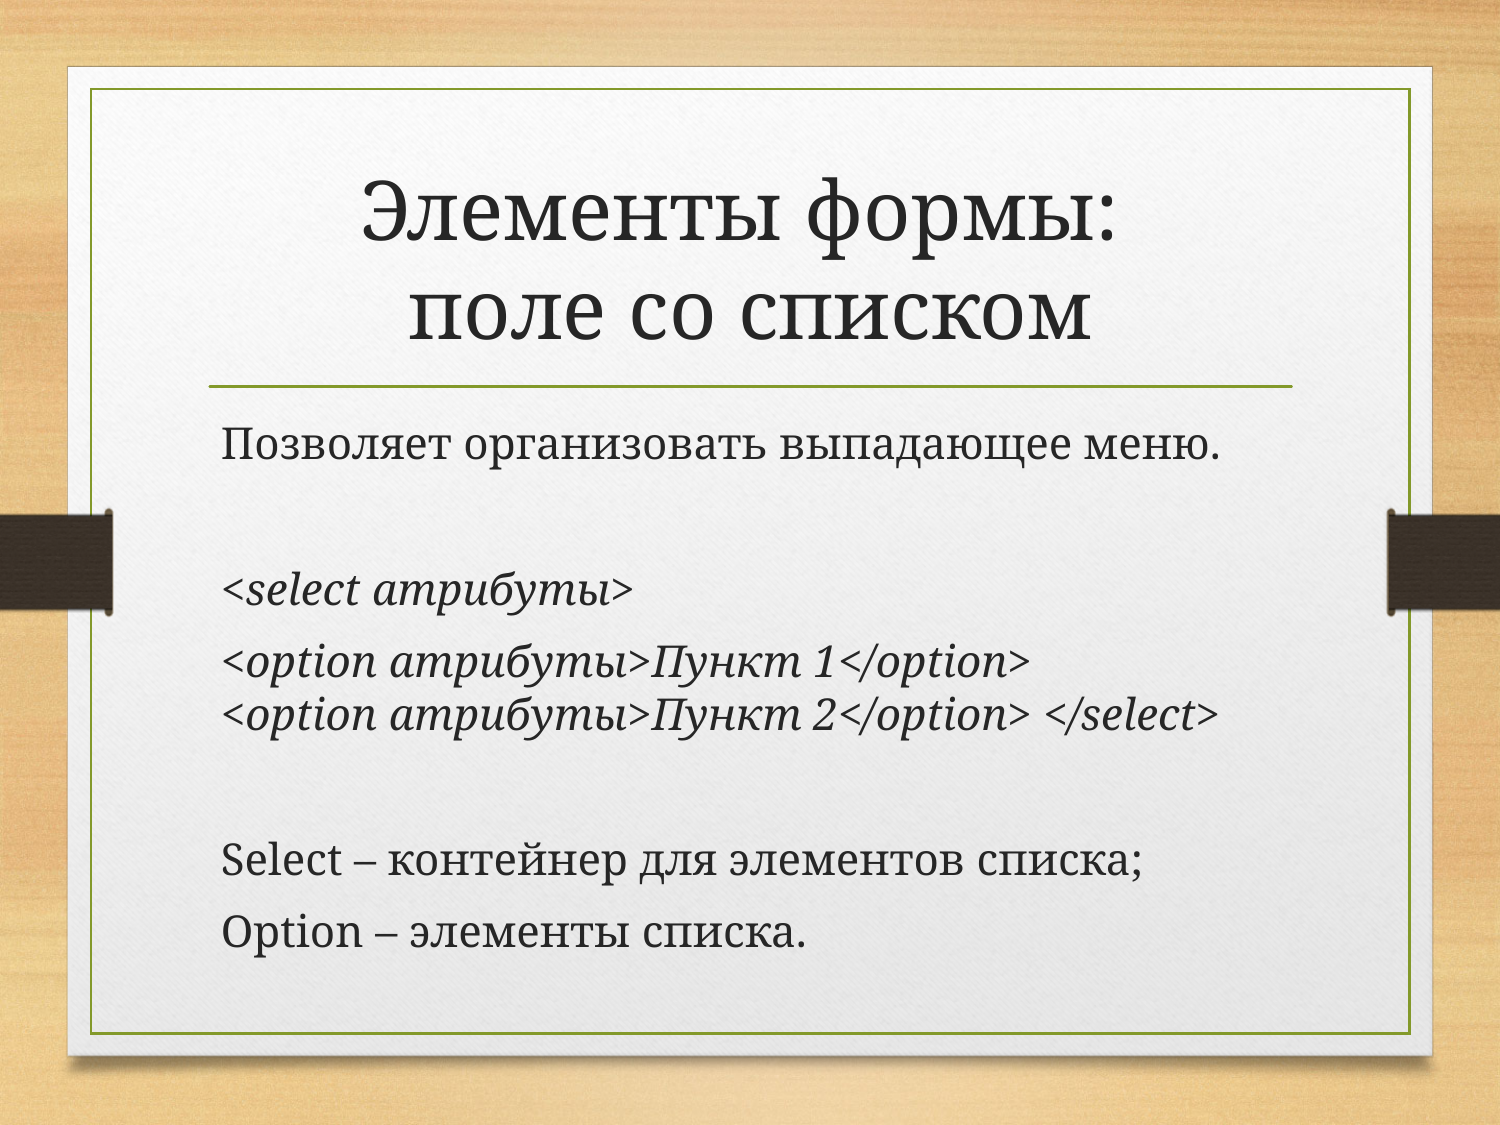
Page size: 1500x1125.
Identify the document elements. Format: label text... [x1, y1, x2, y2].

list Позволяет организовать выпадающее меню. <select атрибуты> <option атрибуты>Пункт 1</option> <option атрибуты>Пункт 2</option> </select> Select – контейнер для элементов списка; Option – элементы списка. [193, 408, 1309, 974]
picture [0, 0, 1500, 1125]
title Элементы формы: поле со списком [193, 150, 1309, 365]
